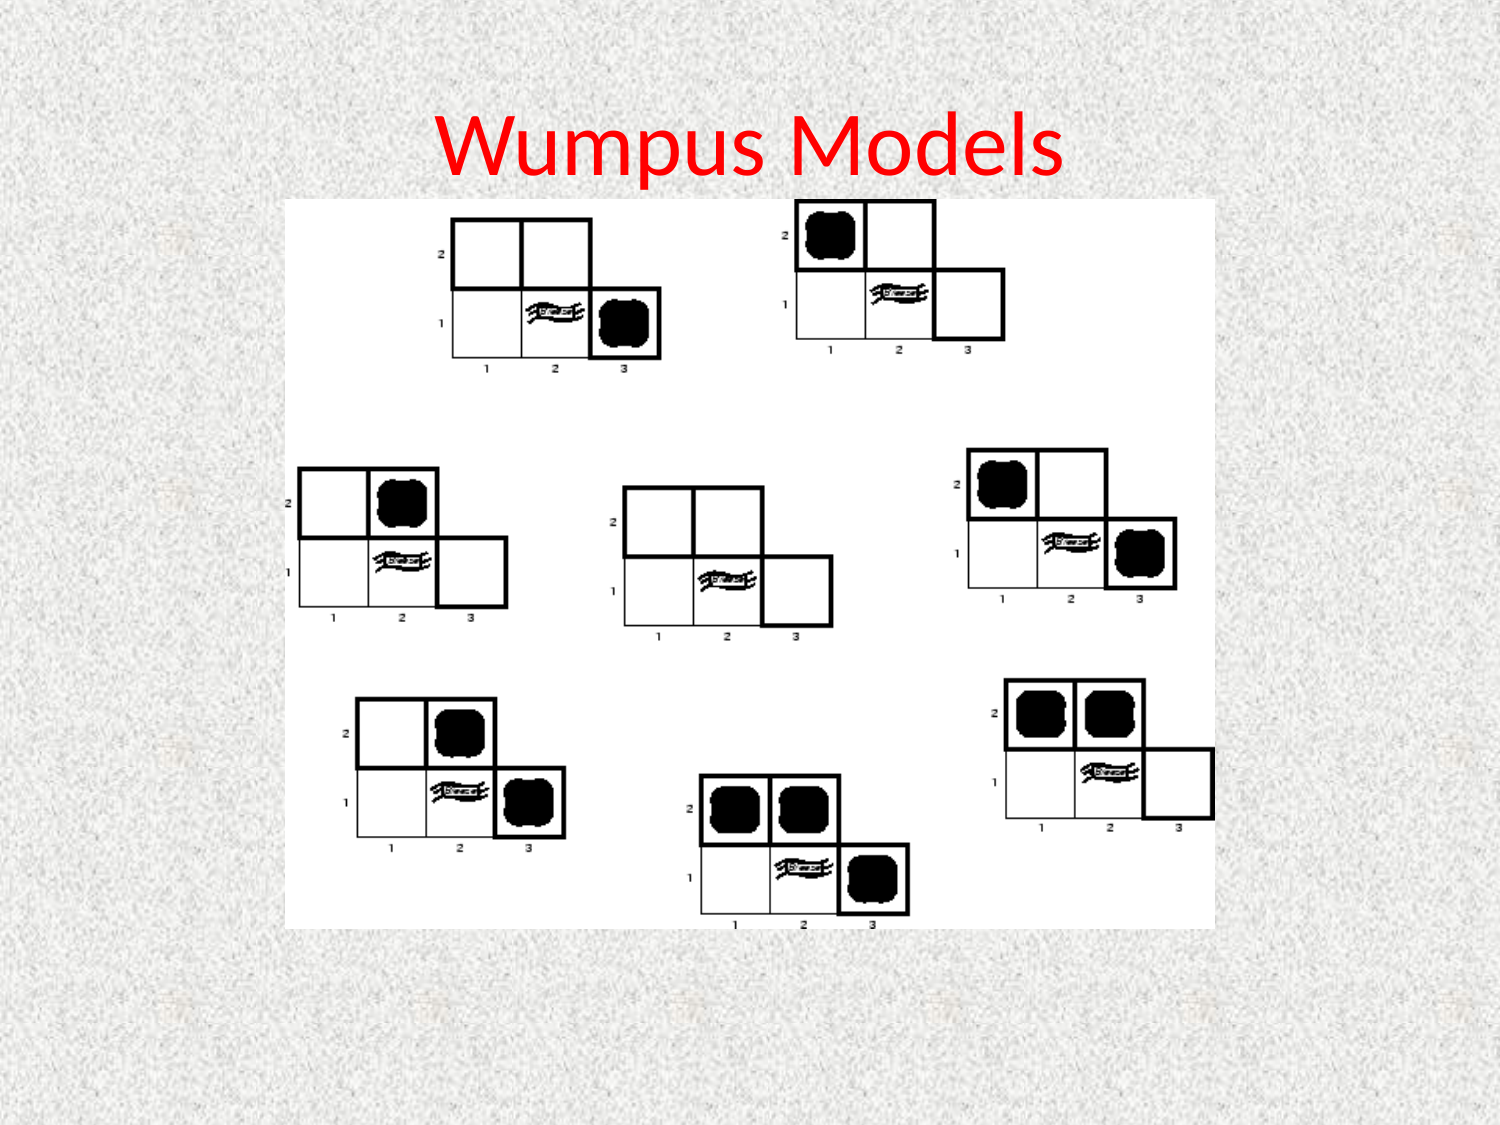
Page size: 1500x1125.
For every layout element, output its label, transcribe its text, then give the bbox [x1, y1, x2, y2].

title Wumpus Models [75, 45, 1425, 233]
picture [0, 0, 1500, 1125]
